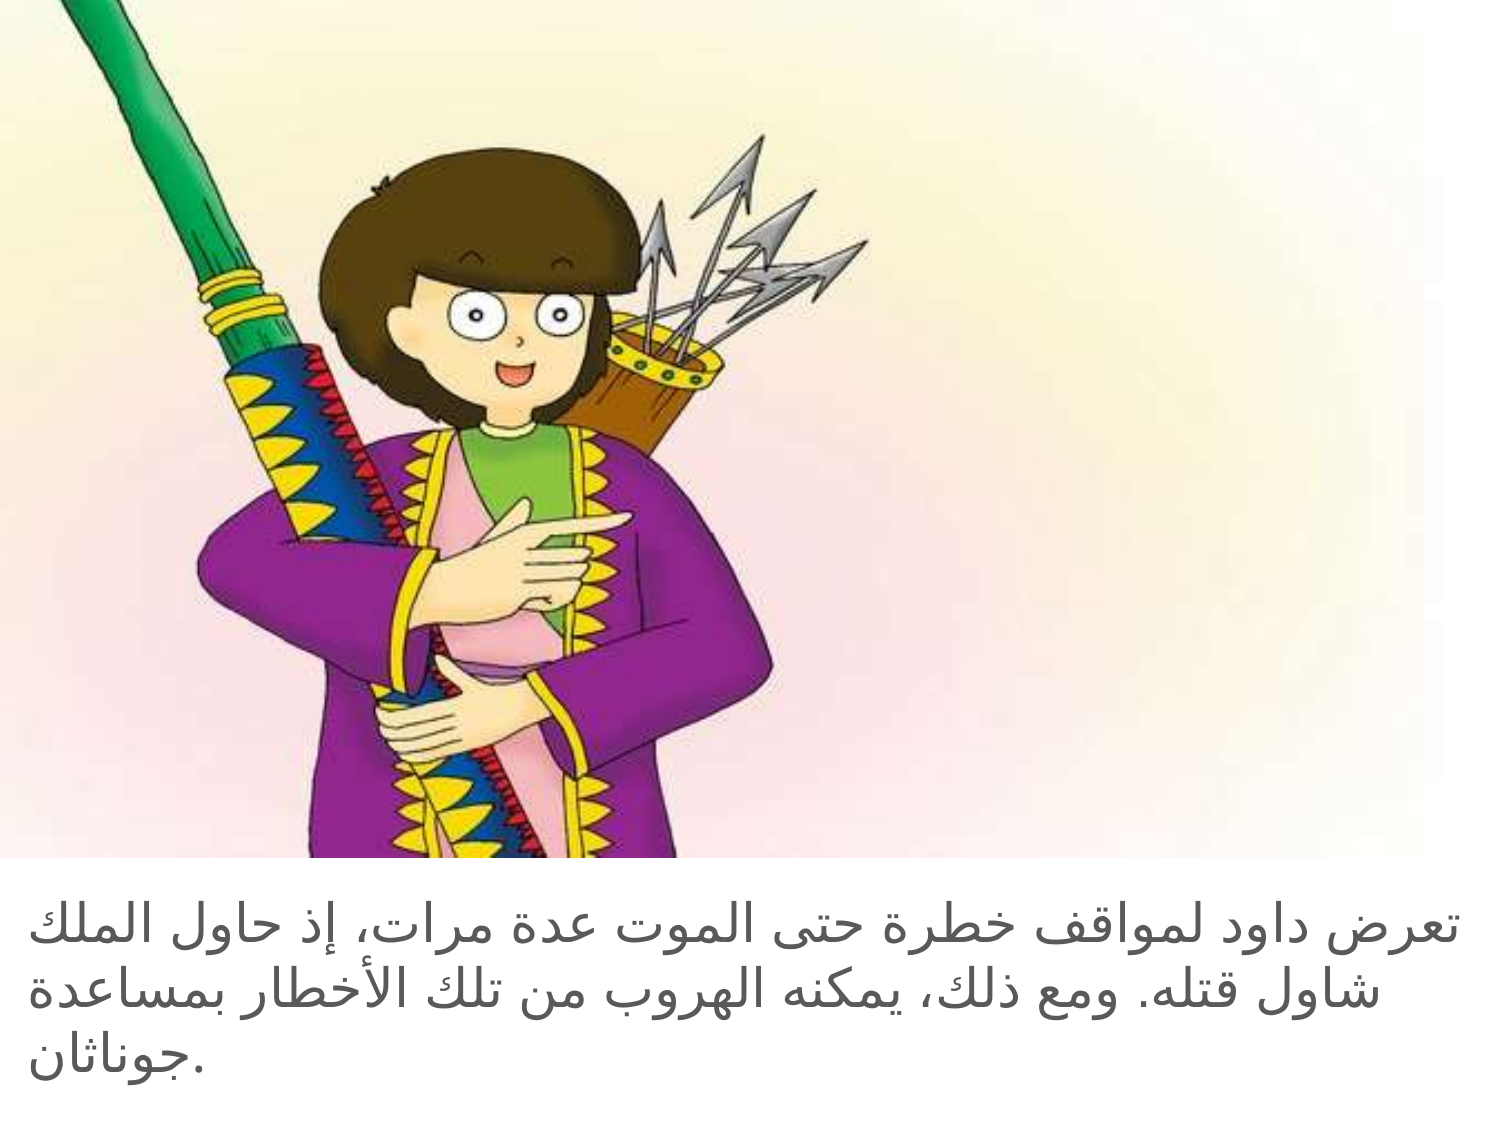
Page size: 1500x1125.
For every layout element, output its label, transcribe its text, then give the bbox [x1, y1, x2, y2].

text_box تعرض داود لمواقف خطرة حتى الموت عدة مرات، إذ حاول الملك شاول قتله. ومع ذلك، يمكنه الهروب من تلك الأخطار بمساعدة جوناثان. [12, 881, 1498, 1091]
picture [0, 0, 1448, 858]
